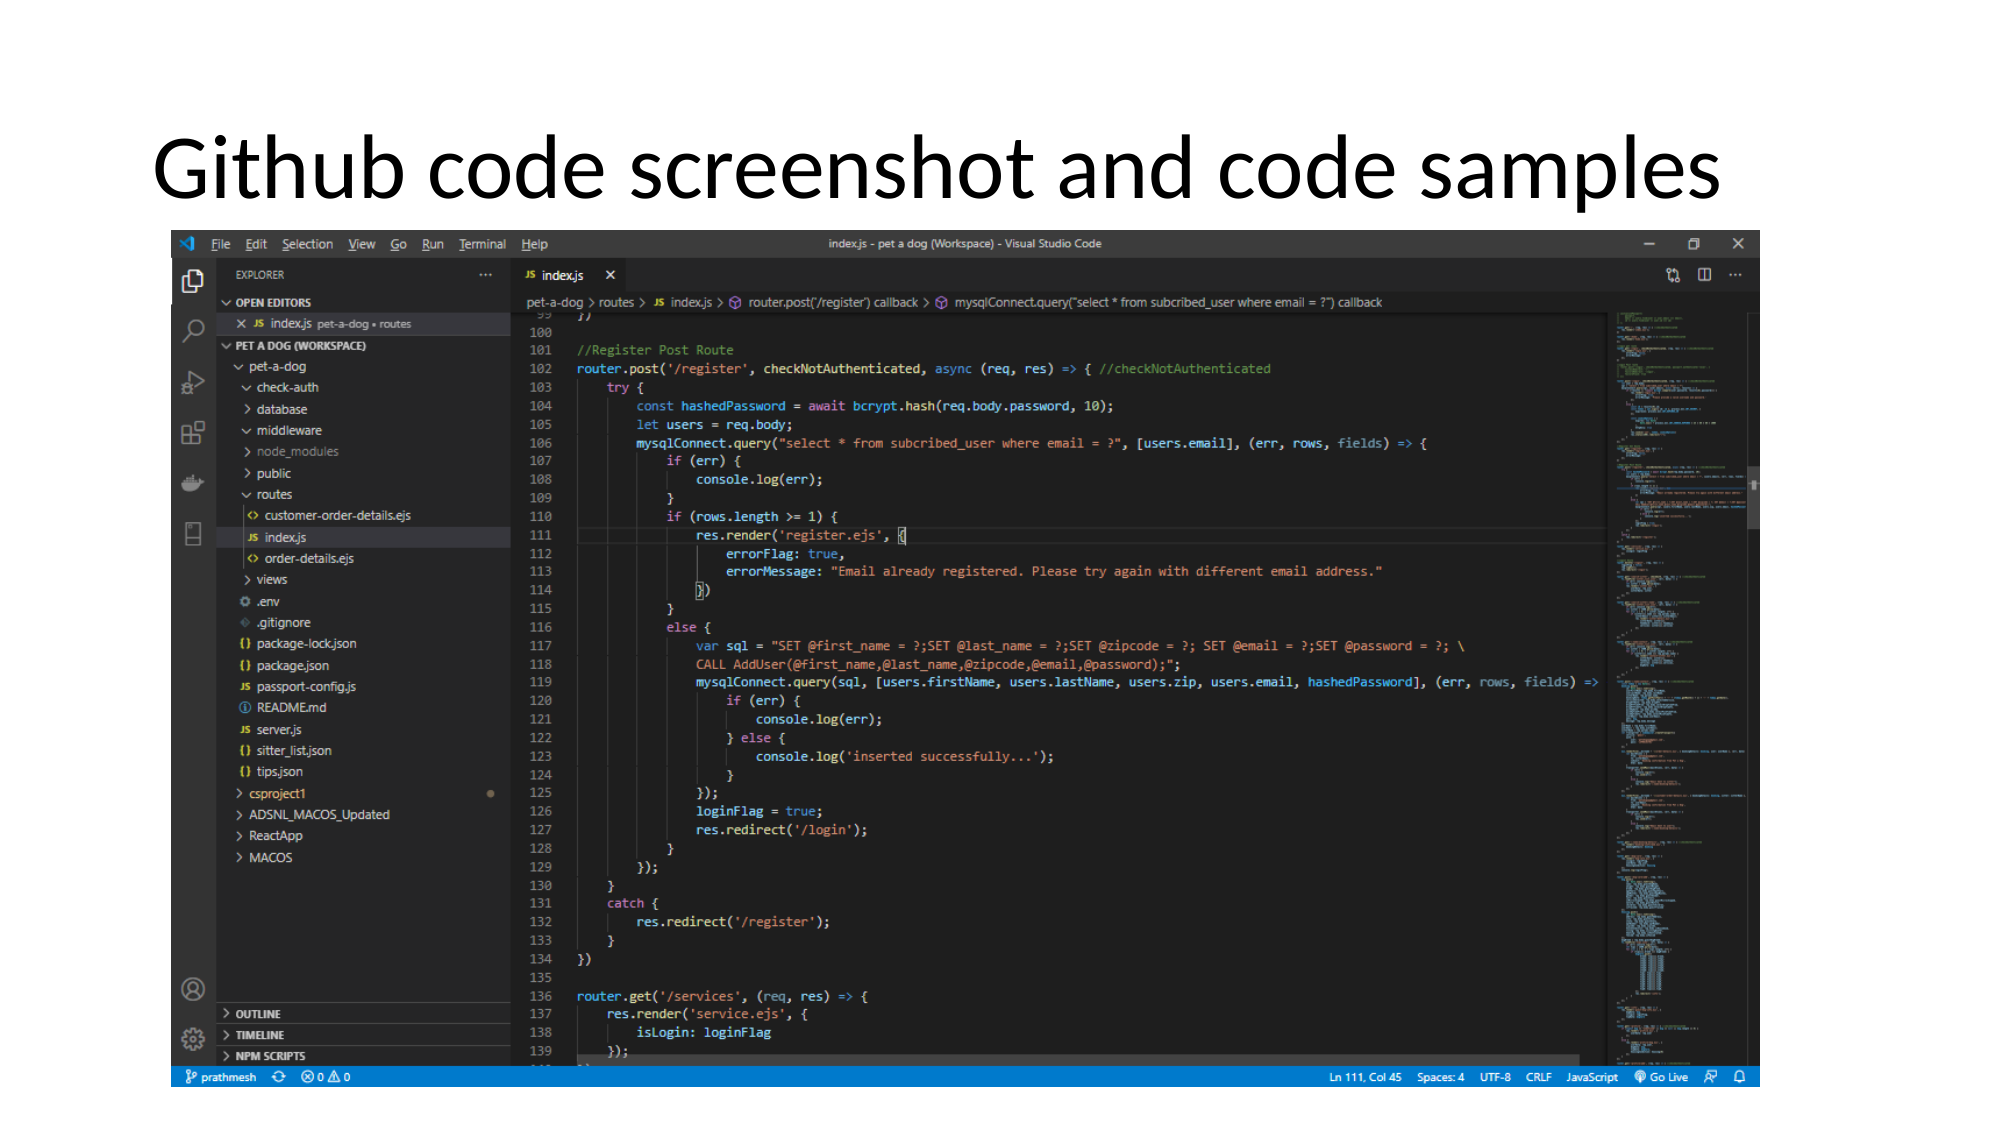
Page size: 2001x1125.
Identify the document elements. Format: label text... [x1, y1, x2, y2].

picture [170, 230, 1761, 1087]
title Github code screenshot and code samples [137, 59, 1863, 278]
